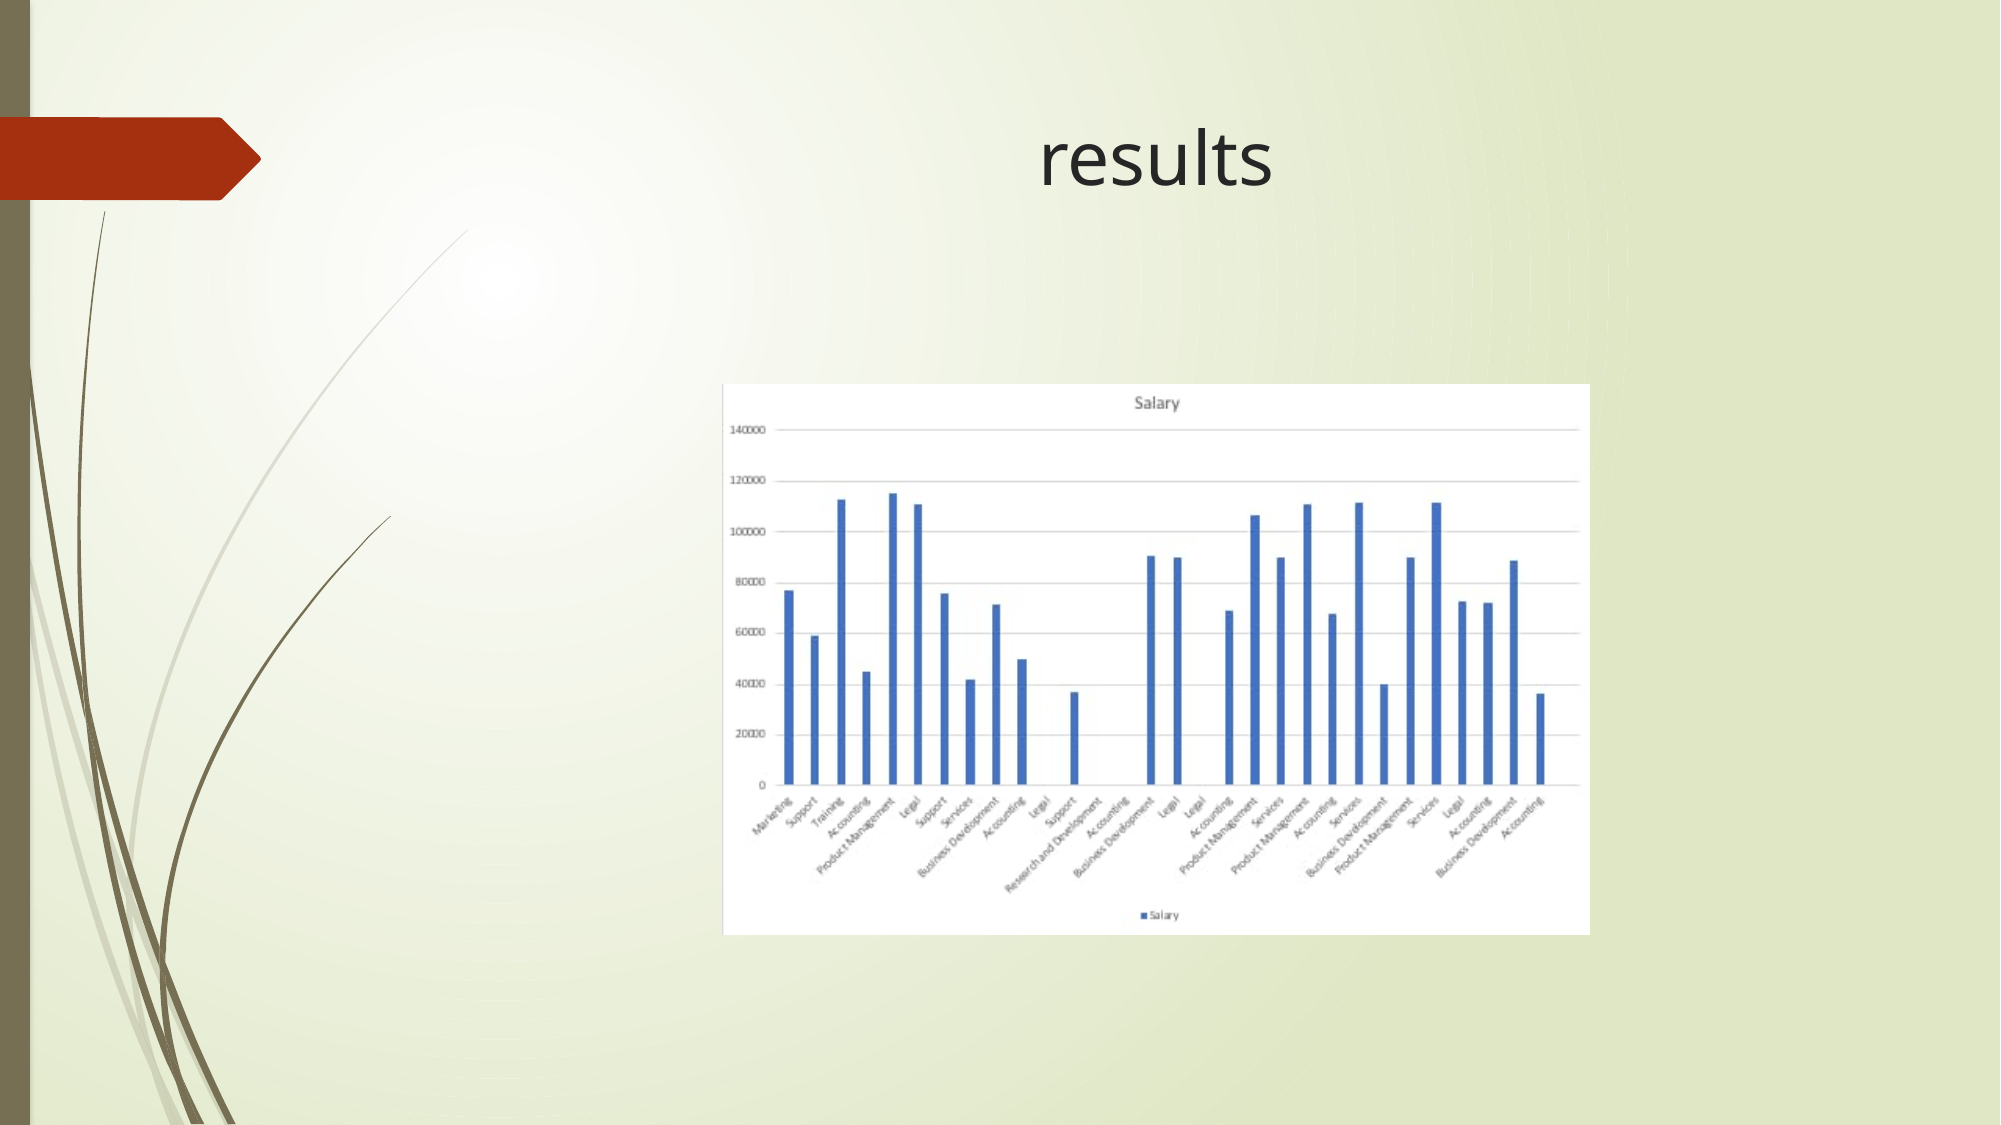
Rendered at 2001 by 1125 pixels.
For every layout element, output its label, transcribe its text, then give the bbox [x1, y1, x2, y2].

title results [425, 102, 1888, 313]
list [722, 384, 1590, 936]
